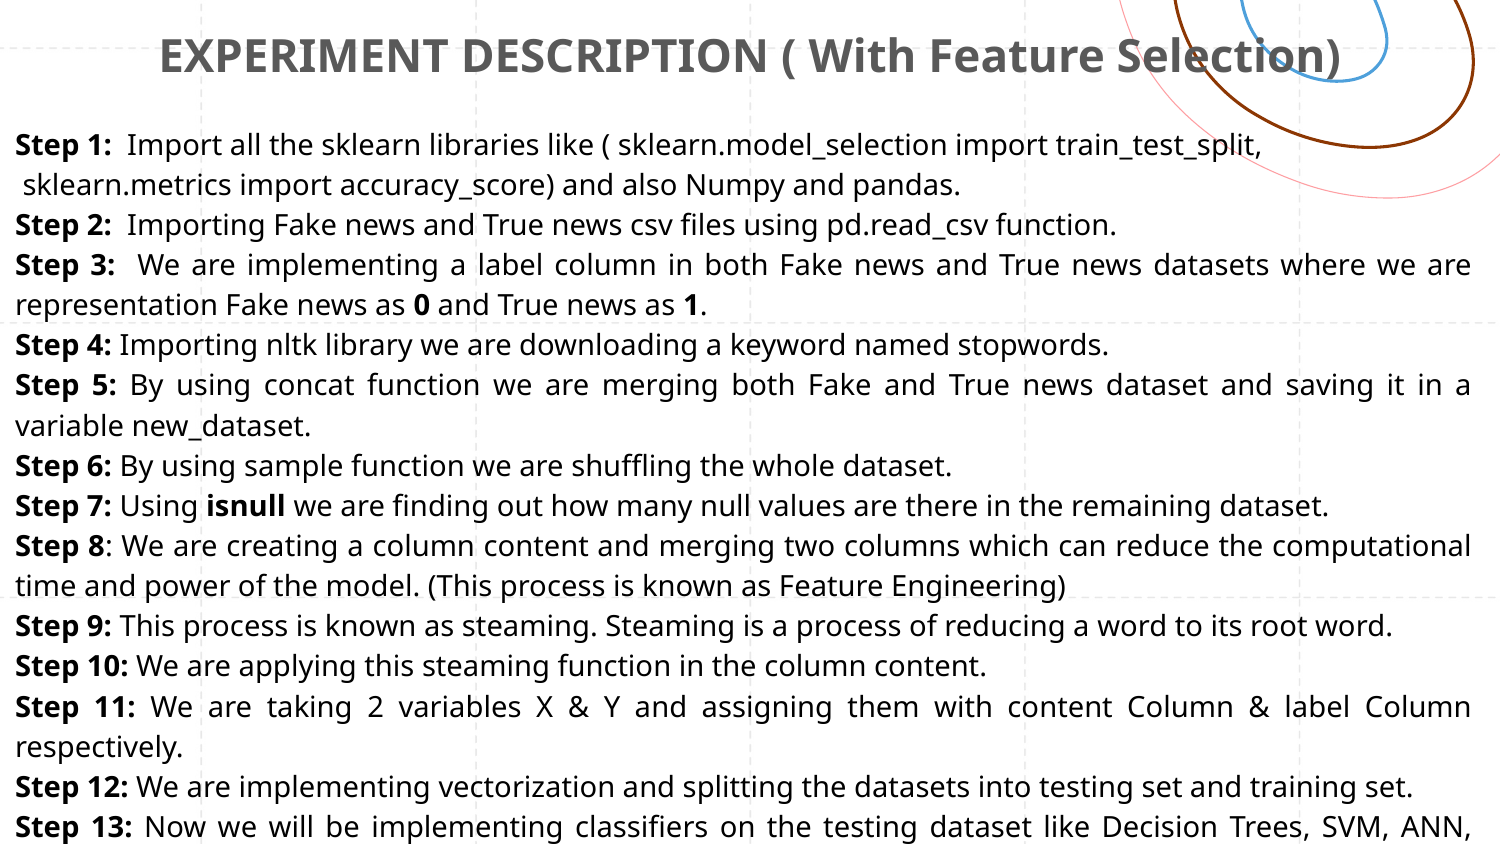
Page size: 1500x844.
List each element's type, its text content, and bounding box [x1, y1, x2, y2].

text_box Step 1: Import all the sklearn libraries like ( sklearn.model_selection import train_test_split, sklearn.metrics import accuracy_score) and also Numpy and pandas. Step 2: Importing Fake news and True news csv files using pd.read_csv function. Step 3: We are implementing a label column in both Fake news and True news datasets where we are representation Fake news as 0 and True news as 1. Step 4: Importing nltk library we are downloading a keyword named stopwords. Step 5: By using concat function we are merging both Fake and True news dataset and saving it in a variable new_dataset. Step 6: By using sample function we are shuffling the whole dataset. Step 7: Using isnull we are finding out how many null values are there in the remaining dataset. Step 8: We are creating a column content and merging two columns which can reduce the computational time and power of the model. (This process is known as Feature Engineering) Step 9: This process is known as steaming. Steaming is a process of reducing a word to its root word. Step 10: We are applying this steaming function in the column content. Step 11: We are taking 2 variables X & Y and assigning them with content Column & label Column respectively. Step 12: We are implementing vectorization and splitting the datasets into testing set and training set. Step 13: Now we will be implementing classifiers on the testing dataset like Decision Trees, SVM, ANN, KNN, Naive Bayes. [0, 105, 1488, 844]
title EXPERIMENT DESCRIPTION ( With Feature Selection) [117, 11, 1383, 105]
